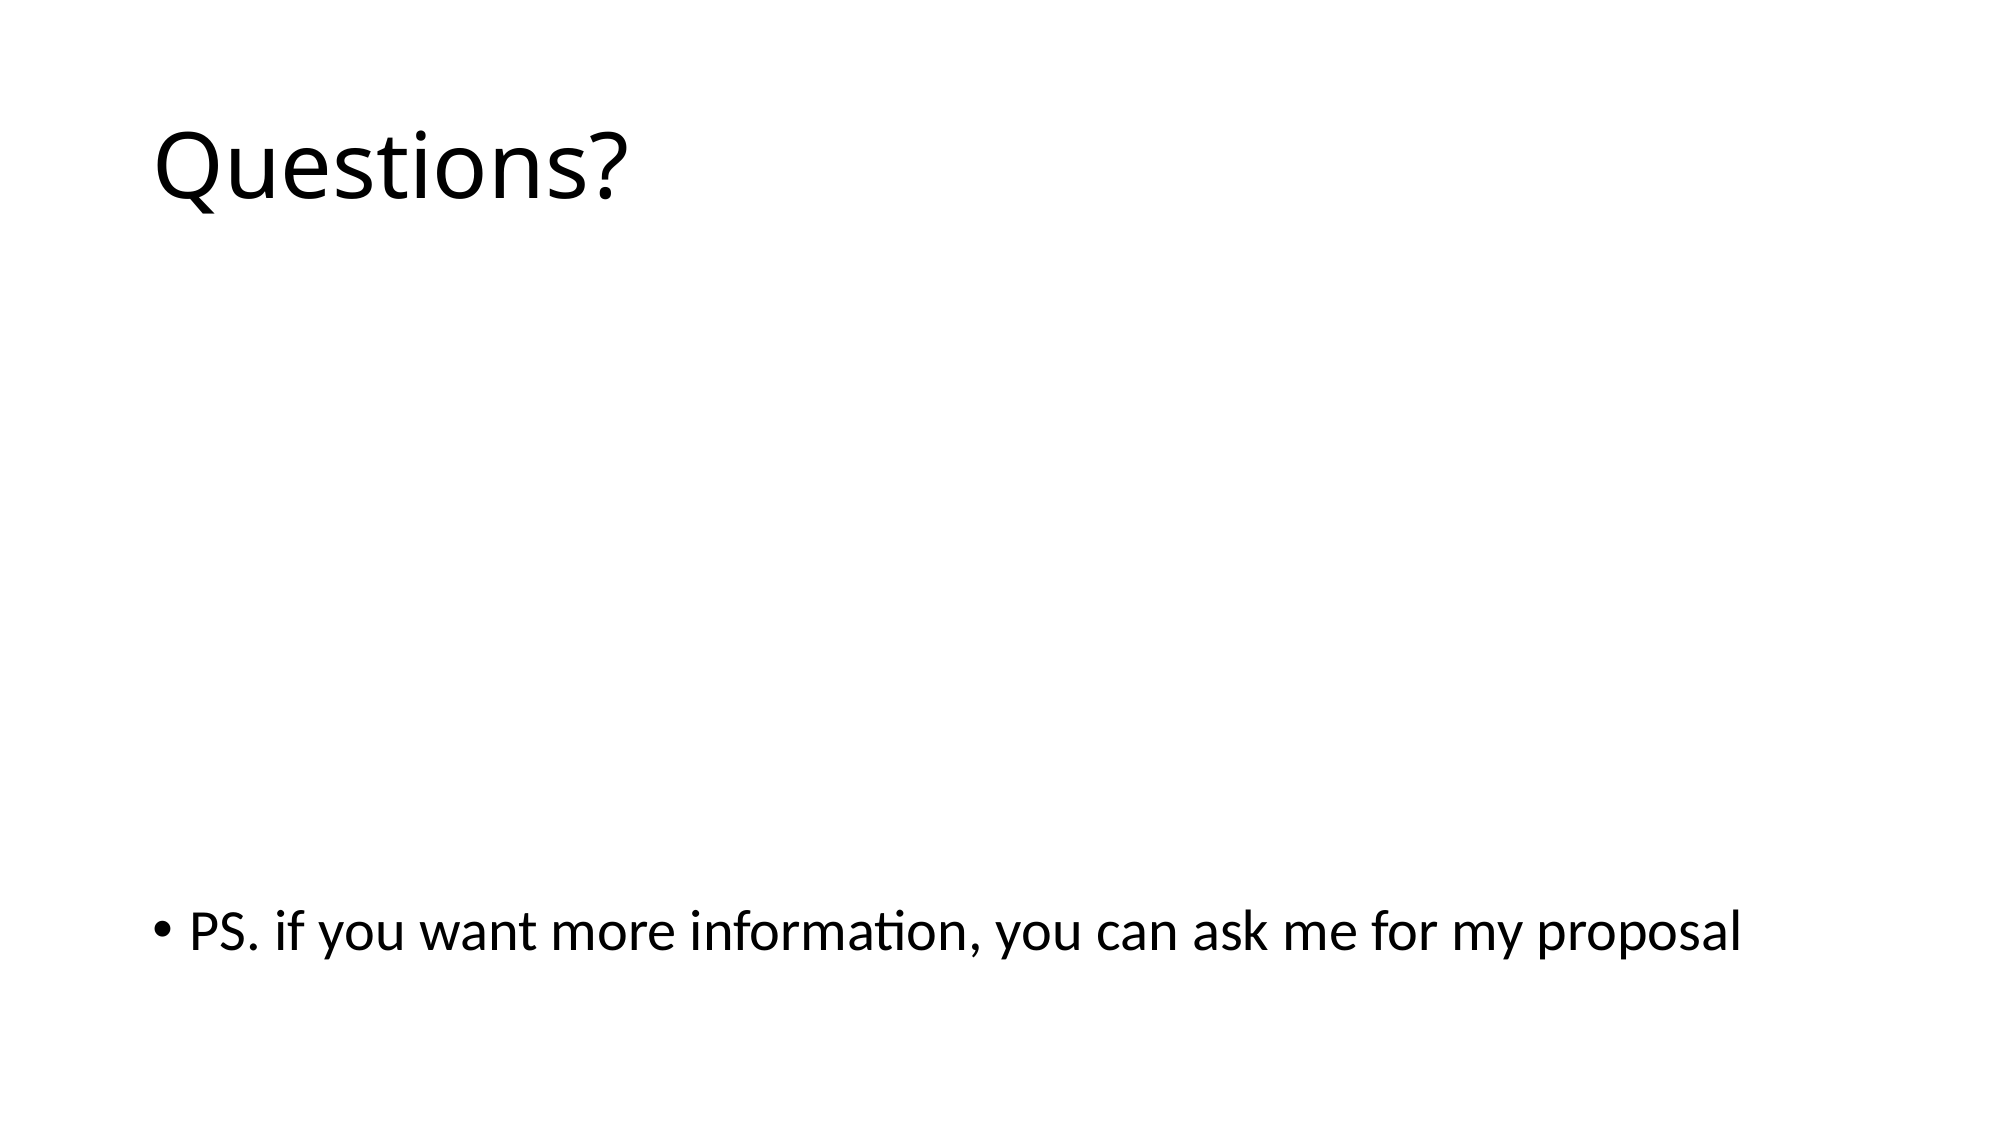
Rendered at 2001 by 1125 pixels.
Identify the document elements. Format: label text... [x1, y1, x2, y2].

title Questions? [137, 59, 1863, 278]
list PS. if you want more information, you can ask me for my proposal [137, 299, 1863, 1014]
